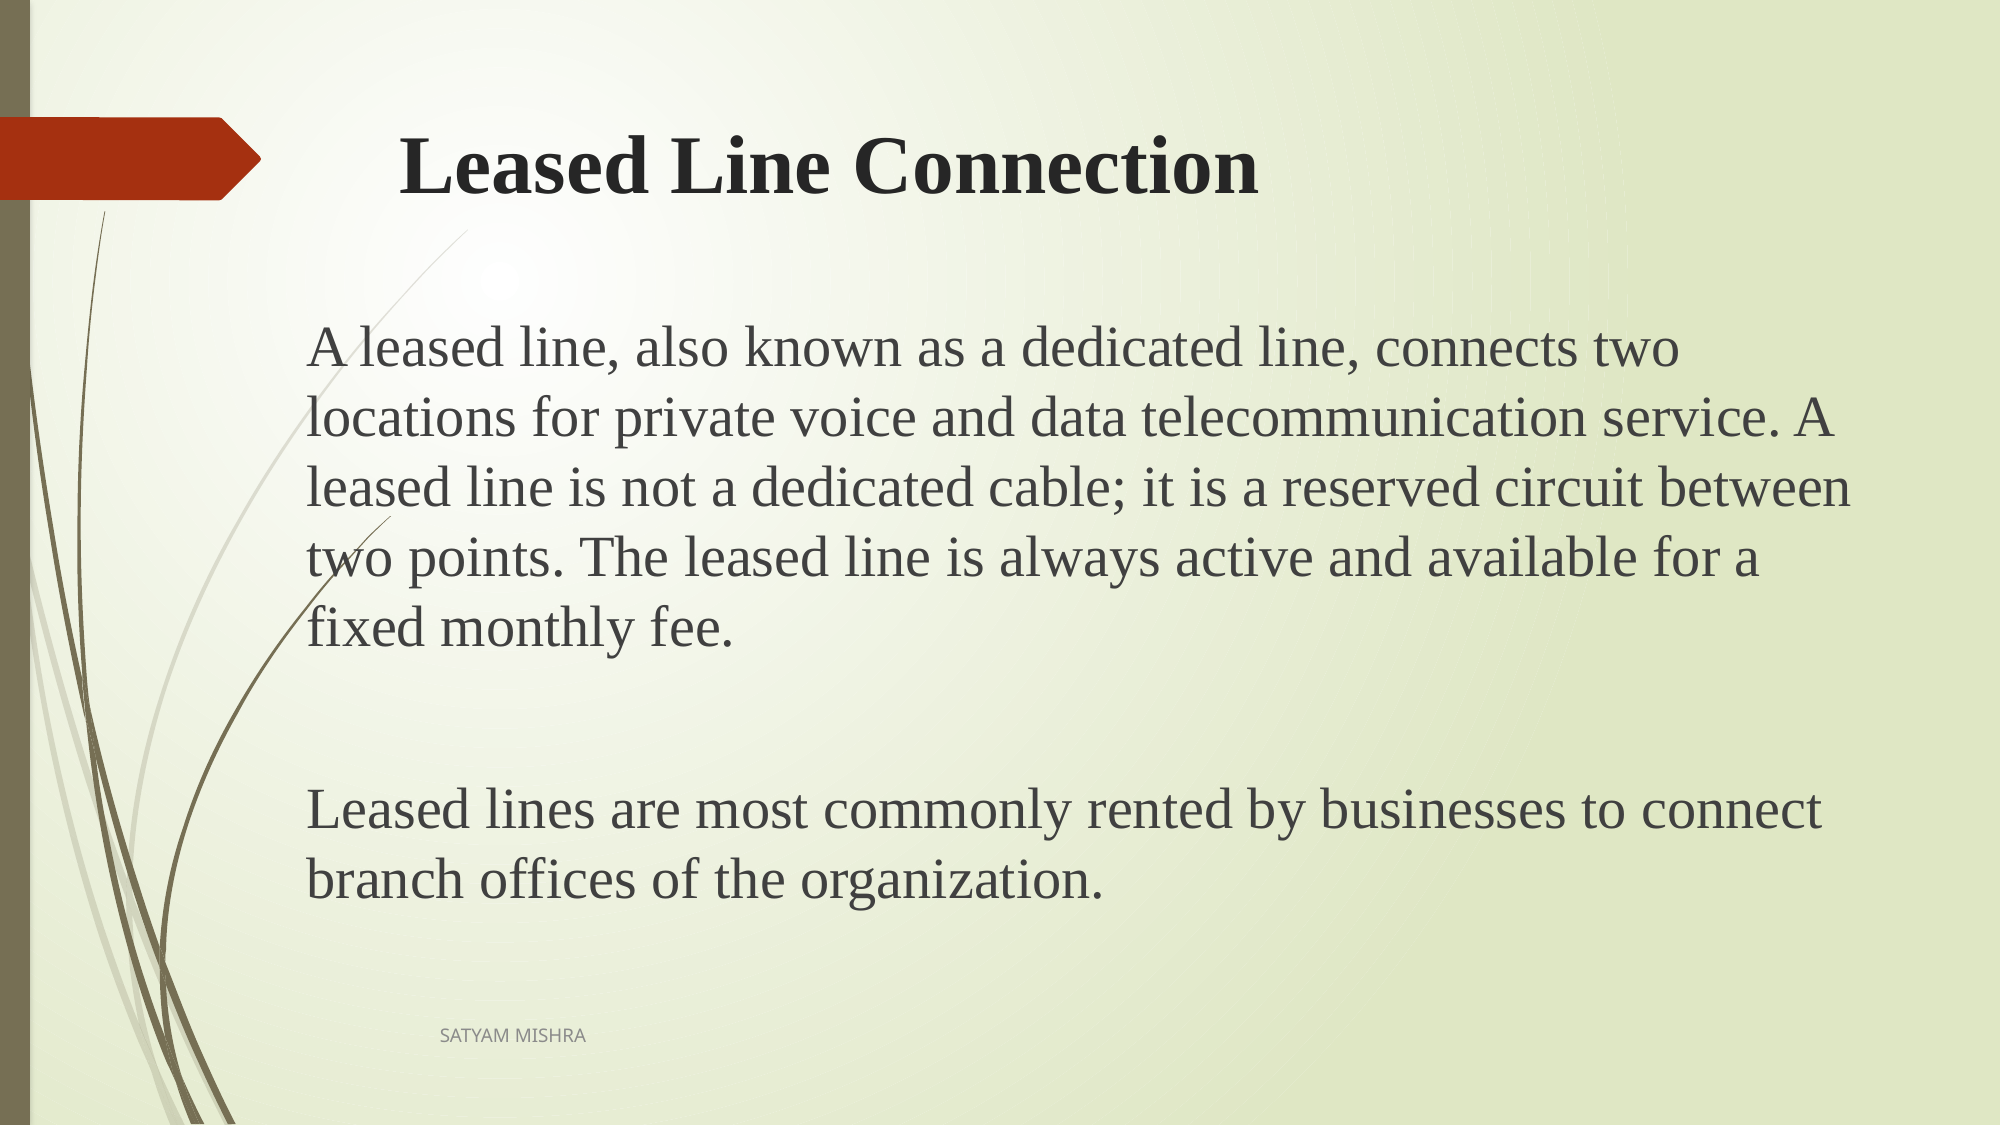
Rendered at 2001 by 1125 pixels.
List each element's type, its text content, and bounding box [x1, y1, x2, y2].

title Leased Line Connection [384, 102, 1847, 300]
list A leased line, also known as a dedicated line, connects two locations for private voice and data telecommunication service. A leased line is not a dedicated cable; it is a reserved circuit between two points. The leased line is always active and available for a fixed monthly fee. Leased lines are most commonly rented by businesses to connect branch offices of the organization. [291, 300, 1910, 921]
footer SATYAM MISHRA [424, 1006, 1675, 1067]
